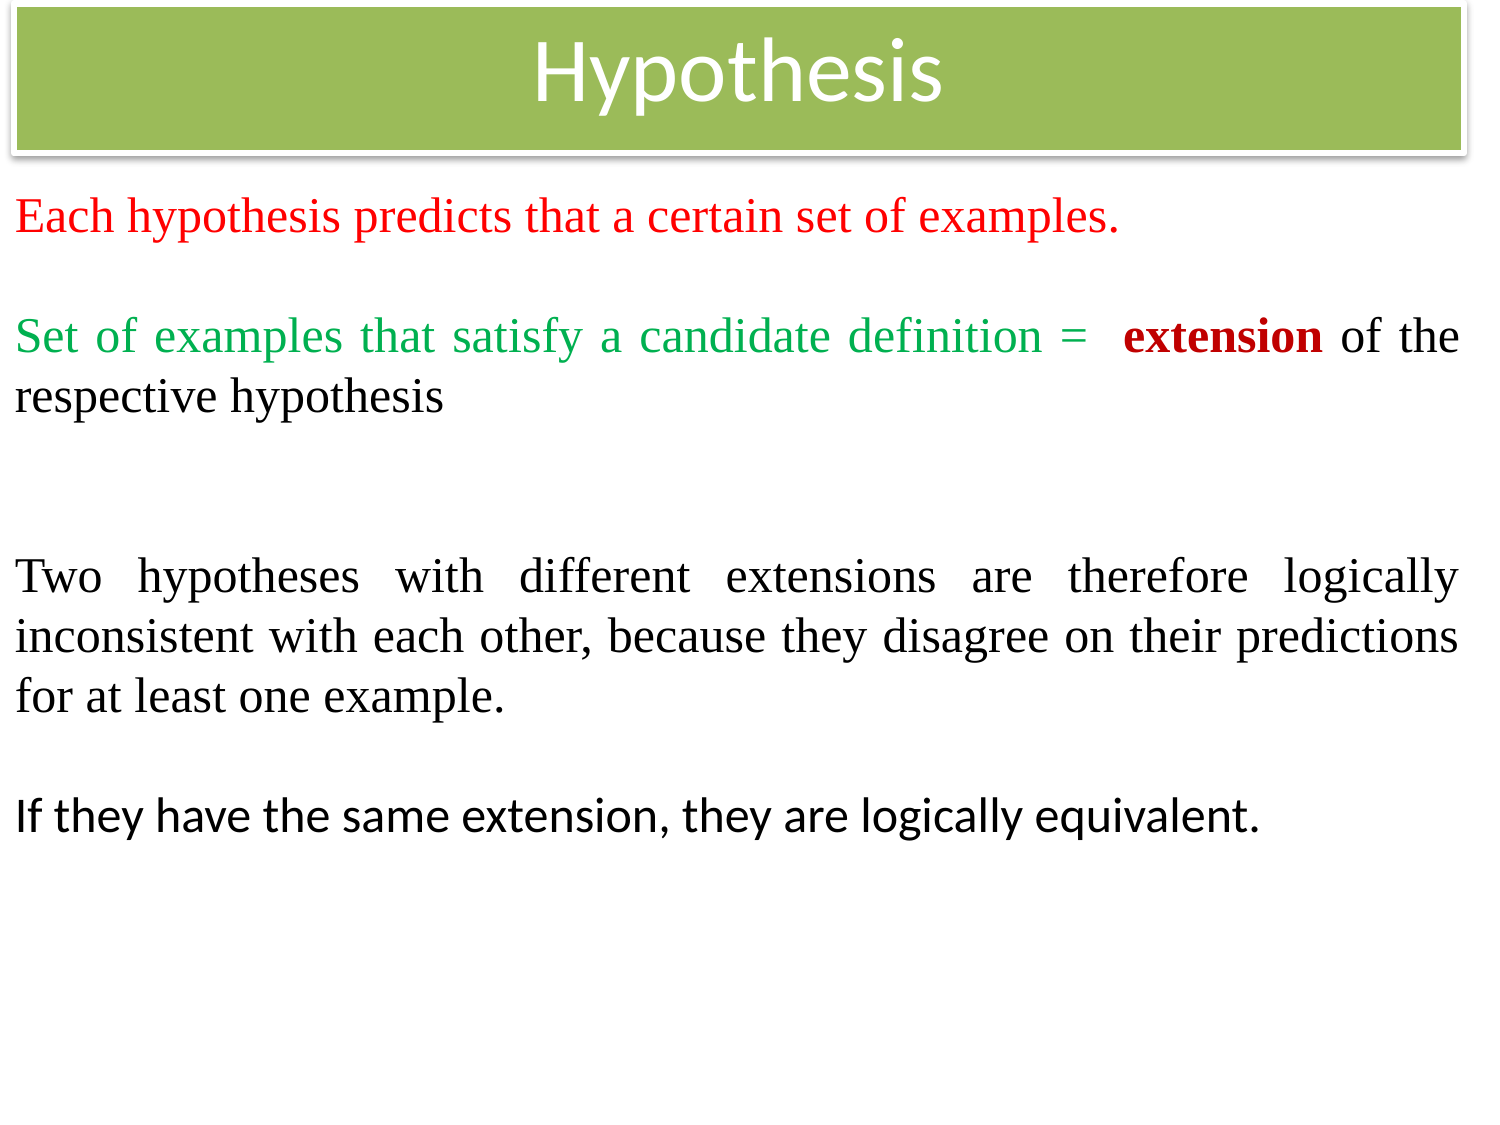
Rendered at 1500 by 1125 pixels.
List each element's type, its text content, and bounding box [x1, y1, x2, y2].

text_box Each hypothesis predicts that a certain set of examples. Set of examples that satisfy a candidate definition = extension of the respective hypothesis Two hypotheses with different extensions are therefore logically inconsistent with each other, because they disagree on their predictions for at least one example. If they have the same extension, they are logically equivalent. [0, 174, 1475, 910]
title Hypothesis [11, 0, 1467, 156]
